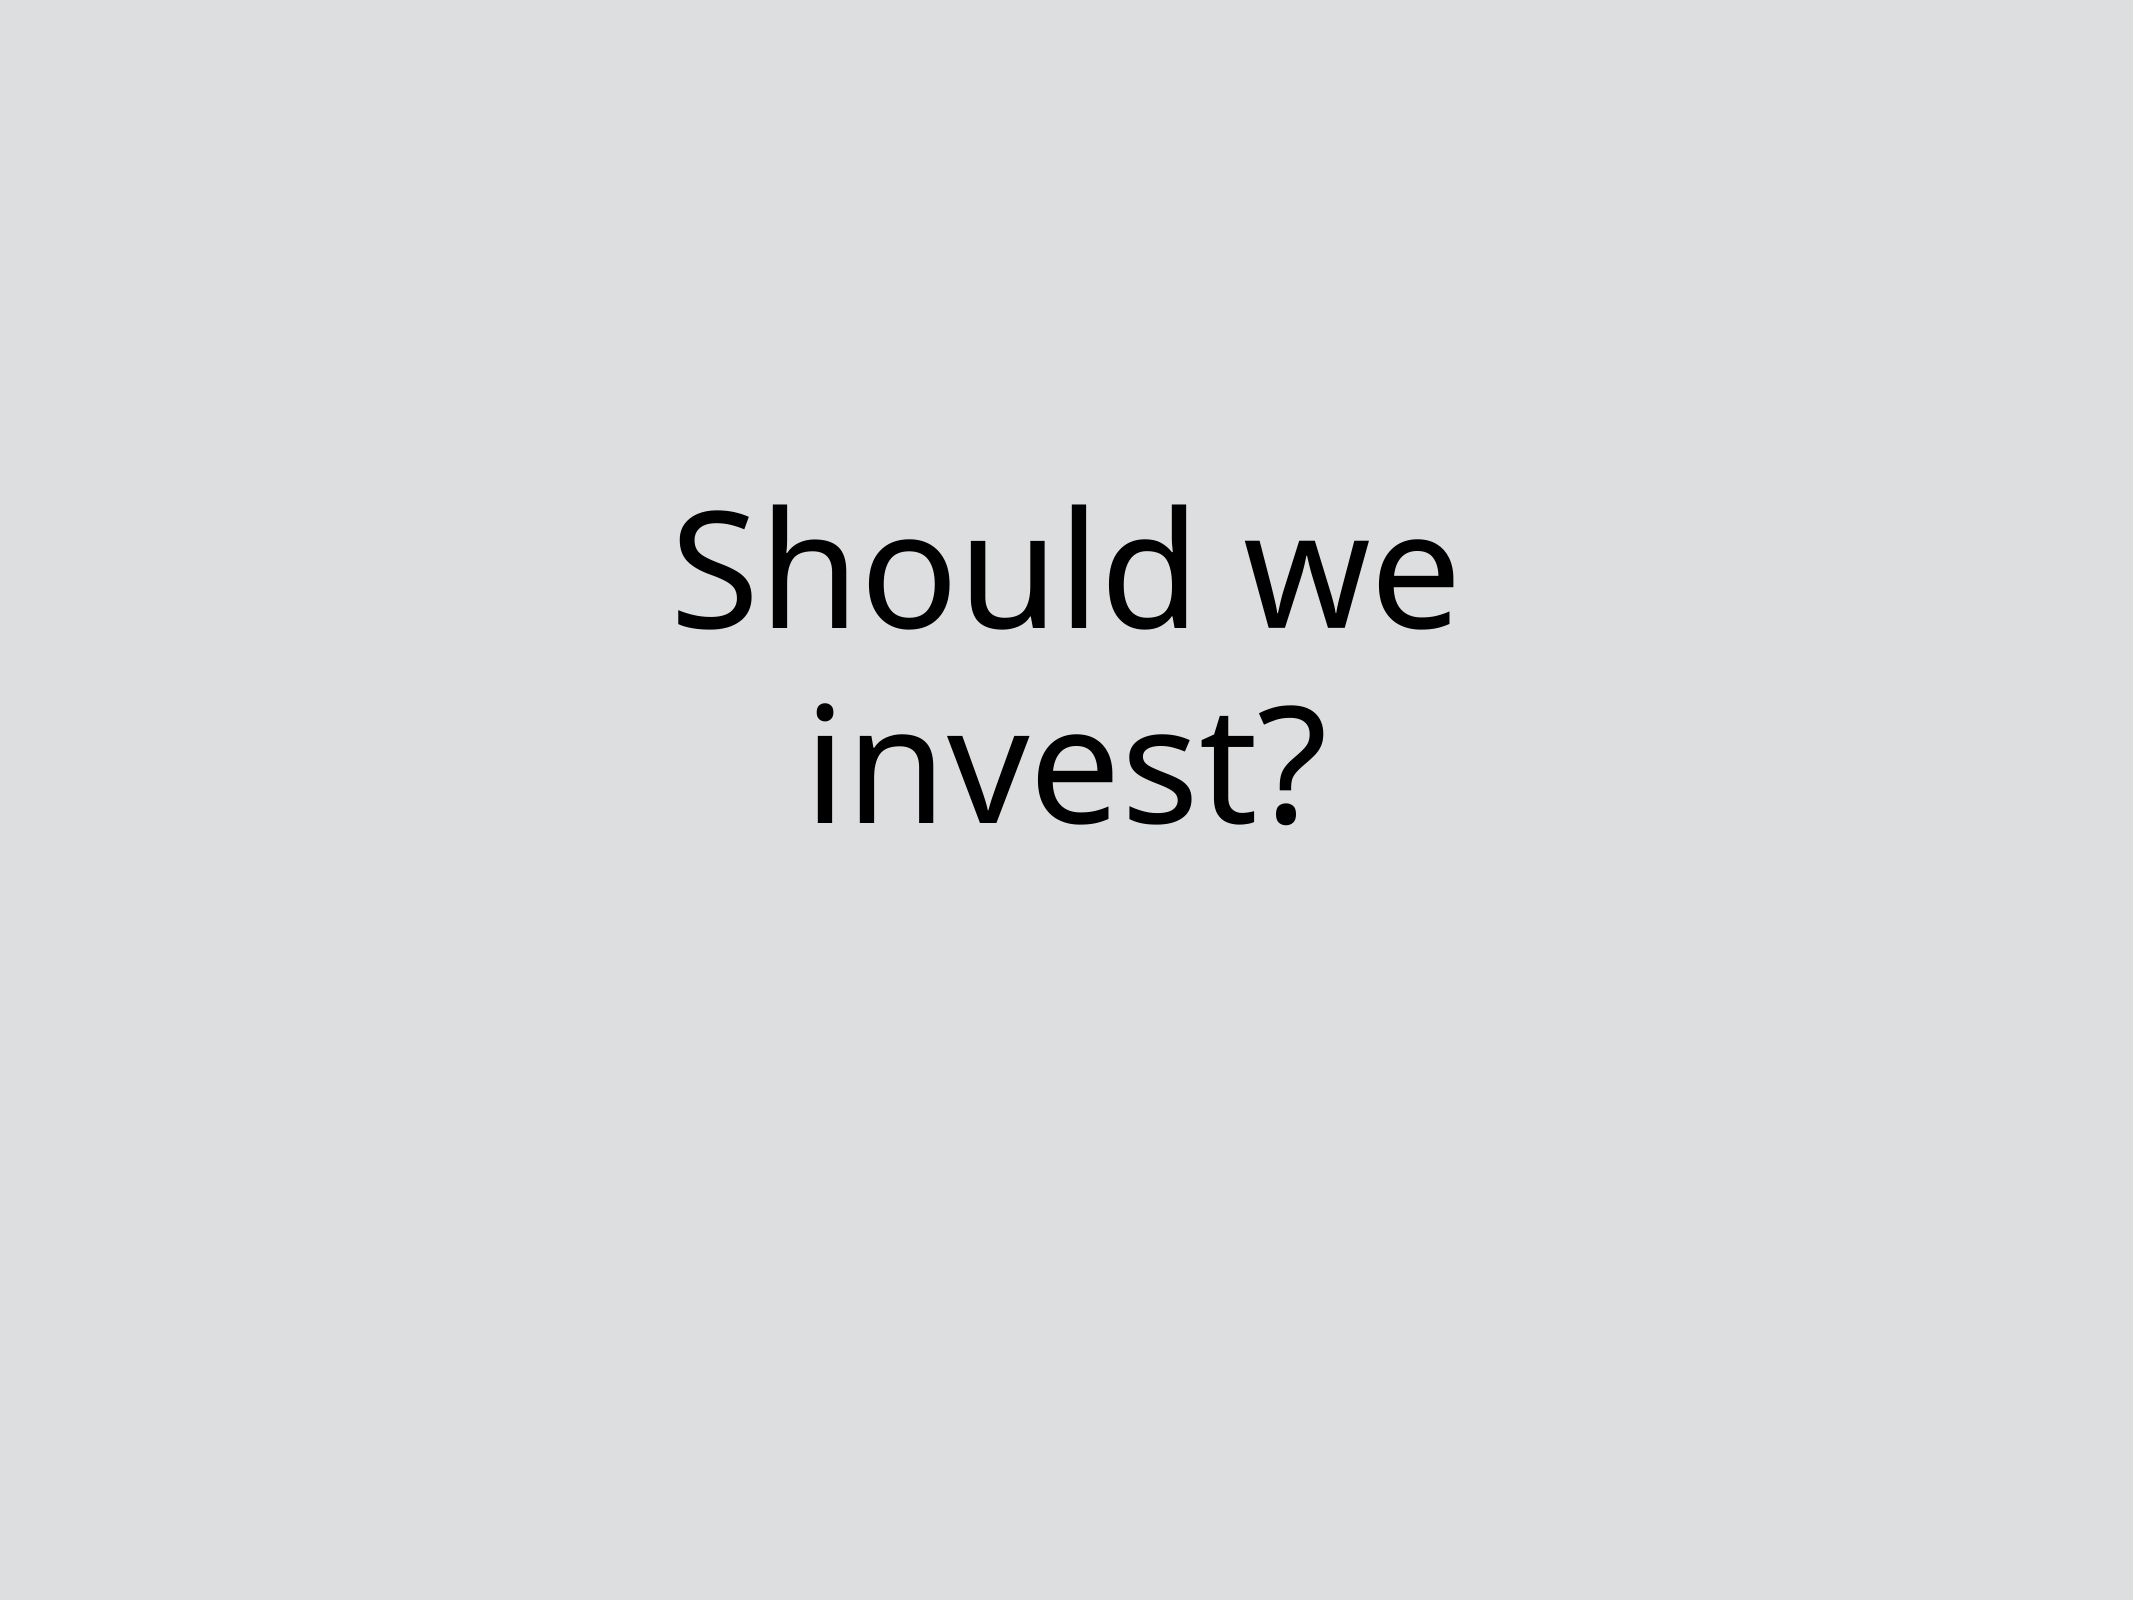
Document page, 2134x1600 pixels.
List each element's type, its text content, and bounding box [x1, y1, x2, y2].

title Should we invest? [383, 528, 1750, 794]
